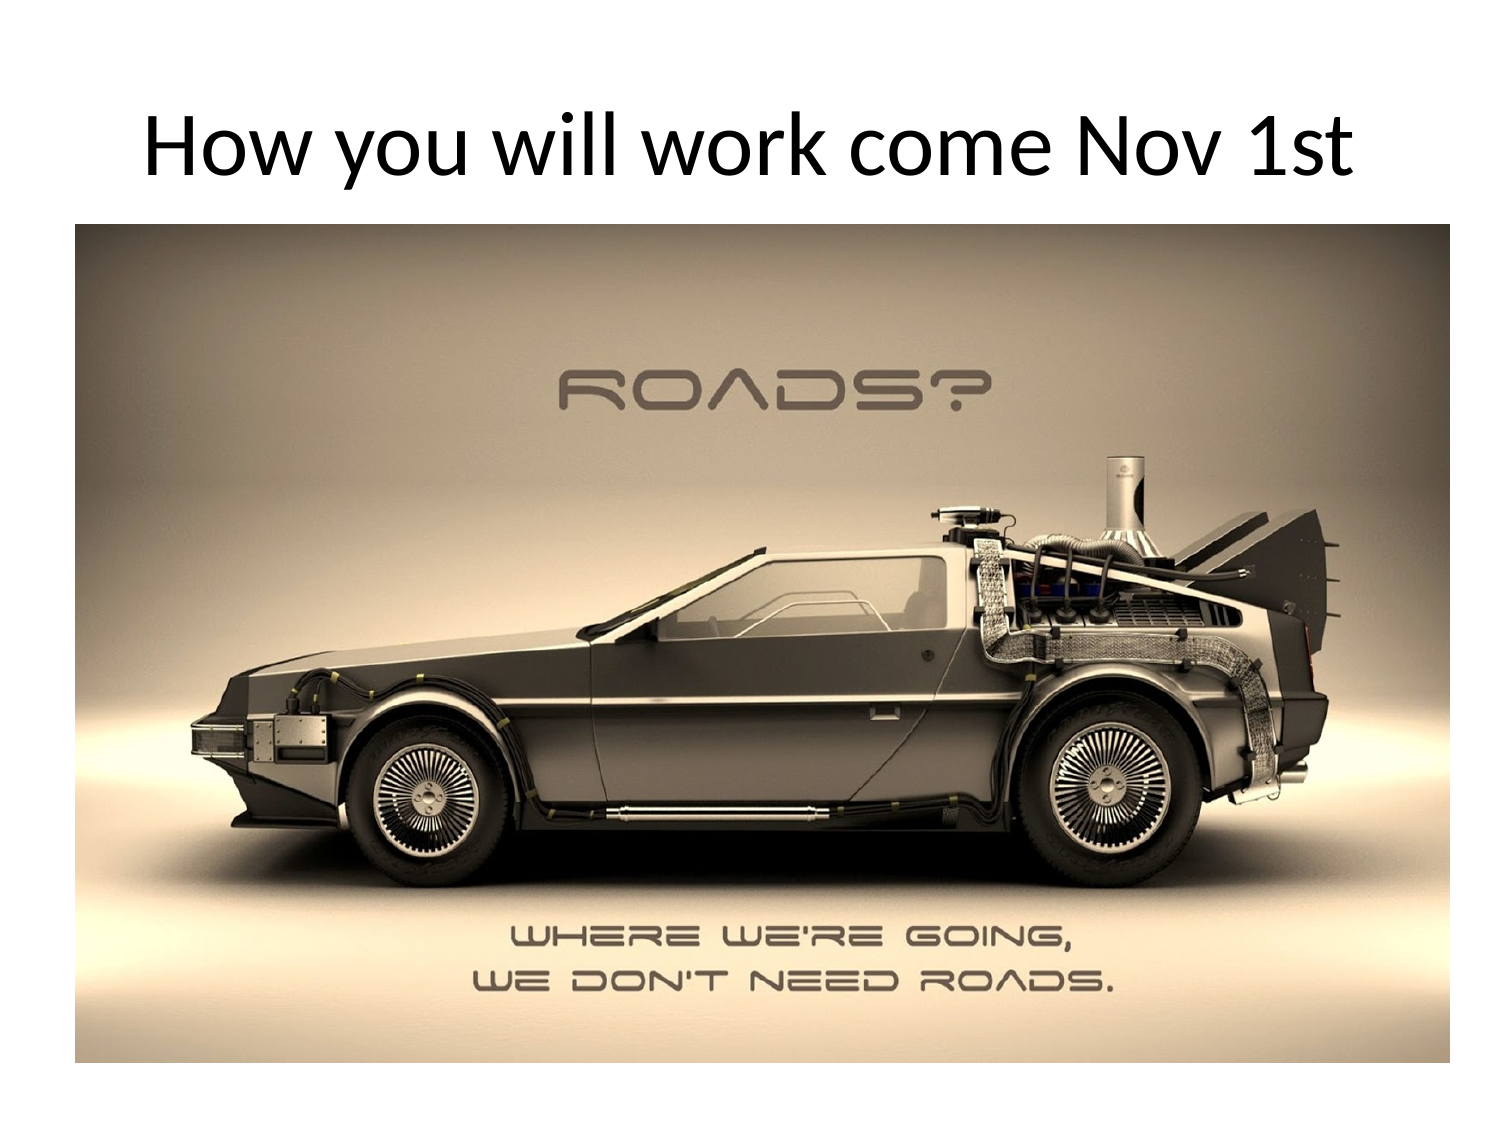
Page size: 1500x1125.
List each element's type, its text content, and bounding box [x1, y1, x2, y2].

title How you will work come Nov 1st [75, 45, 1425, 223]
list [74, 224, 1451, 1063]
